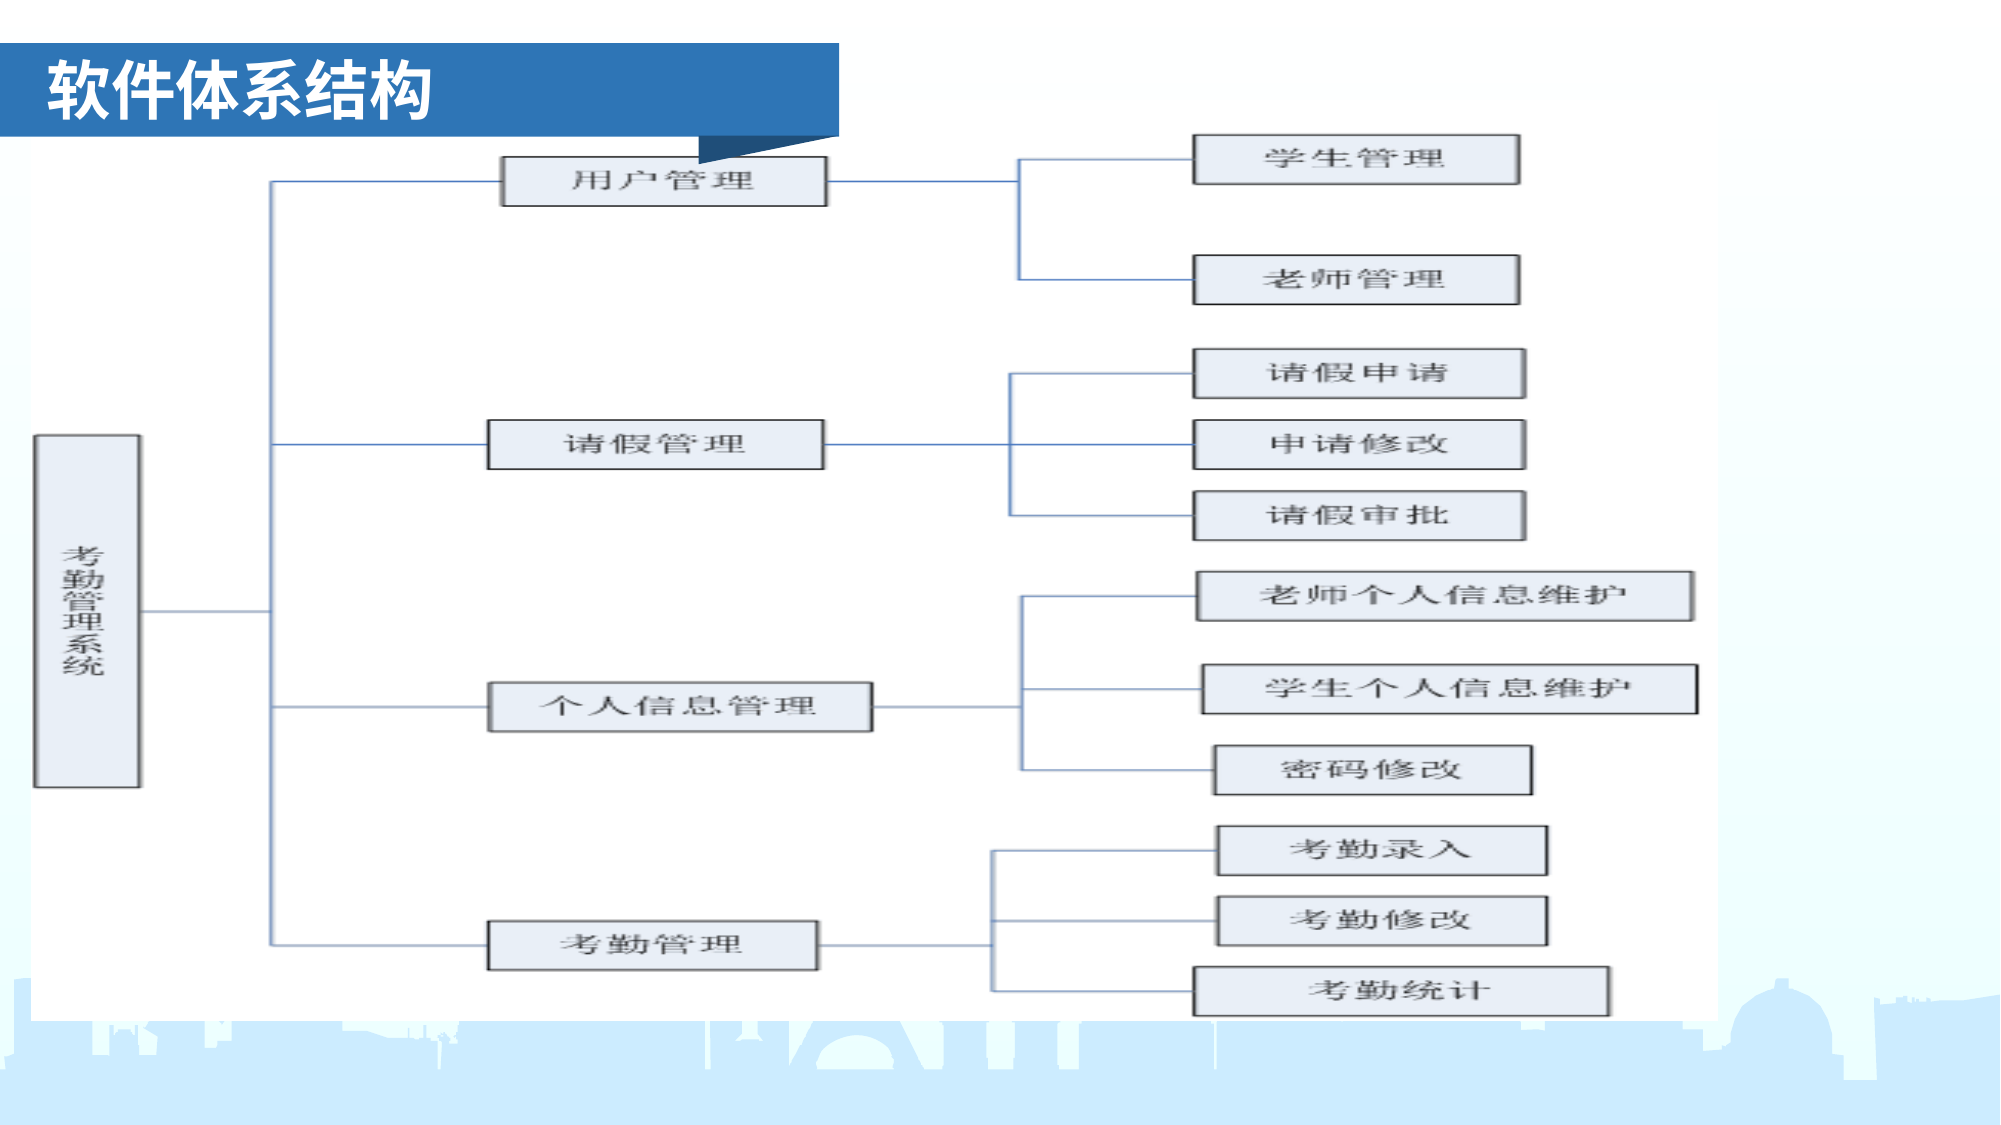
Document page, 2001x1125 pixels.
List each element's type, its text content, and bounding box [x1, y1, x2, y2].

text_box 软件体系结构 [31, 43, 809, 100]
picture [31, 100, 1719, 1022]
text_box [0, 42, 840, 138]
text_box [0, 734, 2000, 1125]
